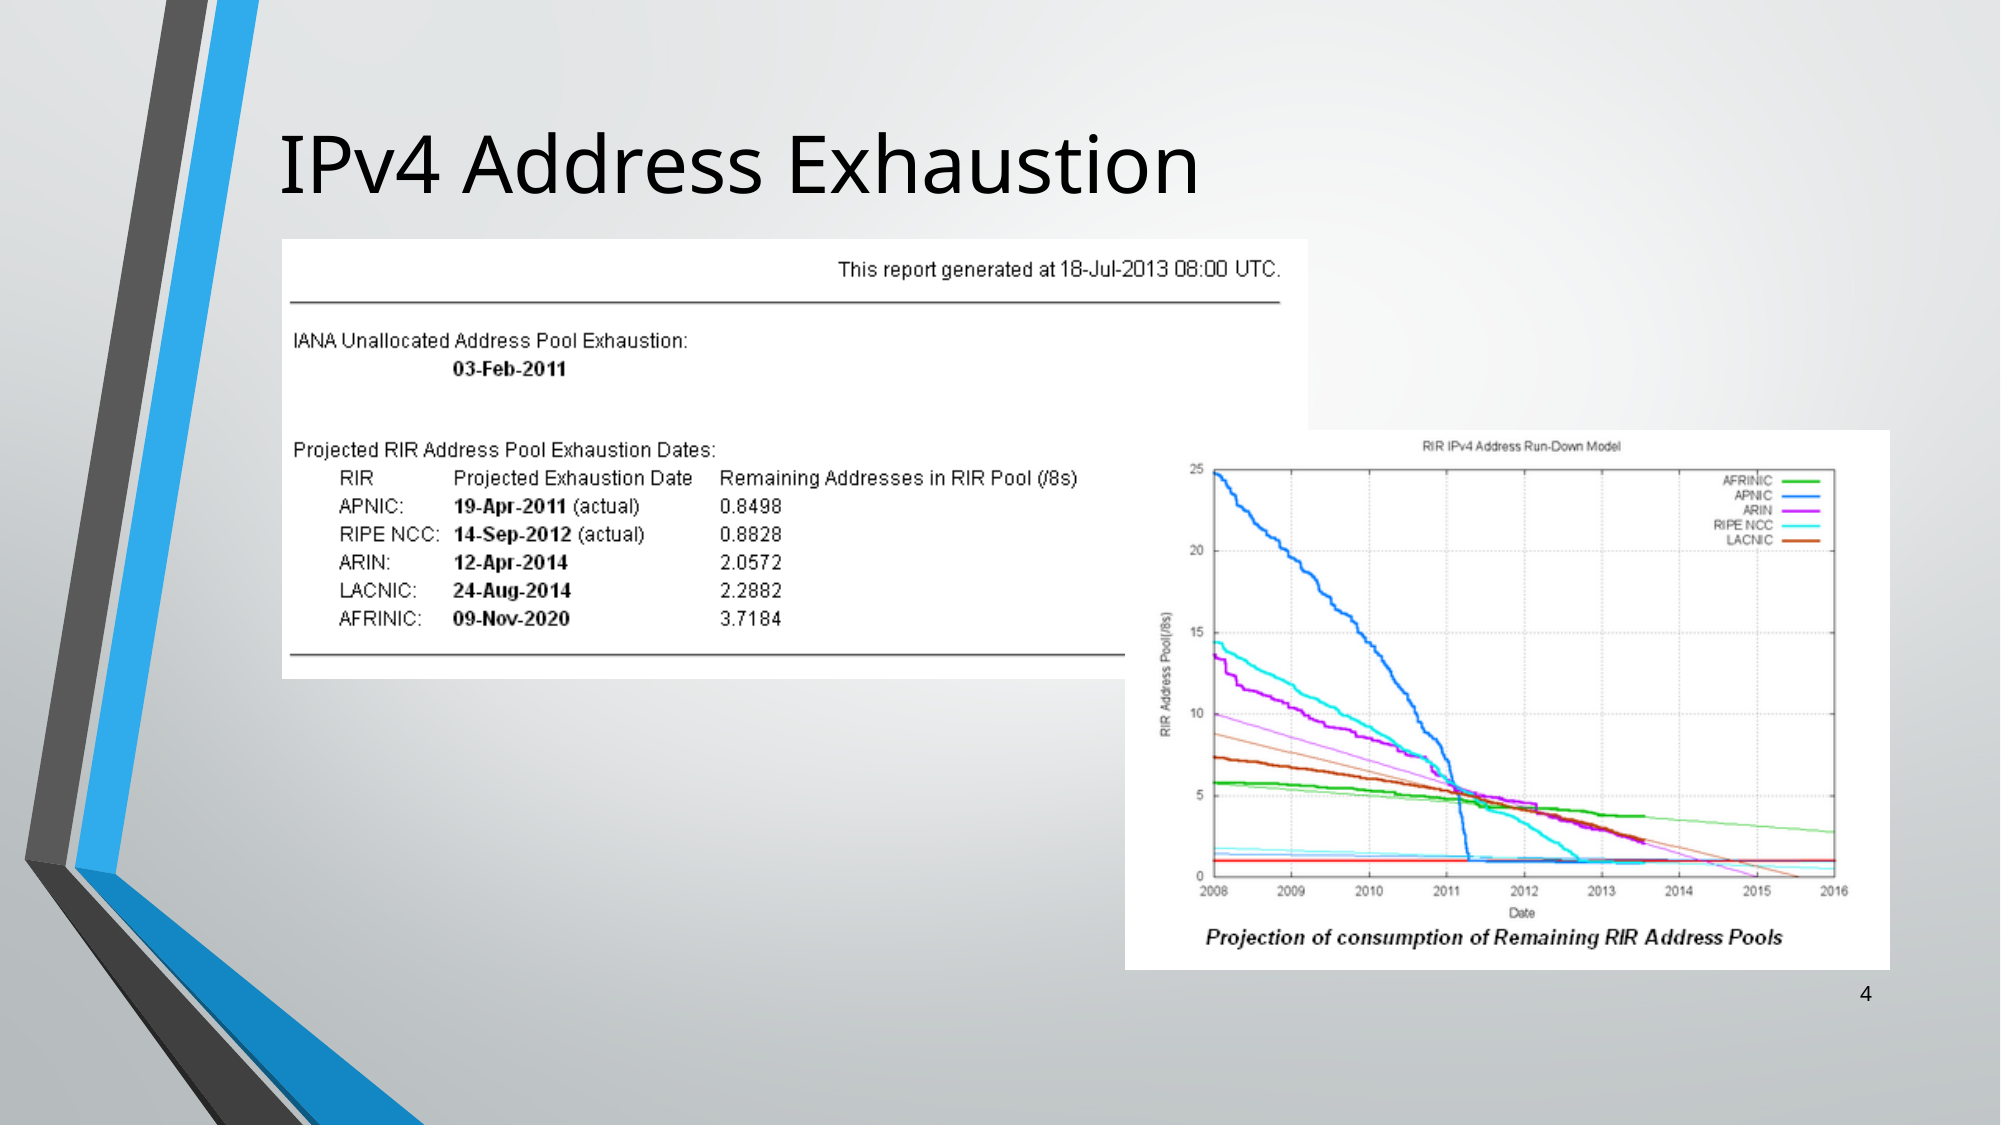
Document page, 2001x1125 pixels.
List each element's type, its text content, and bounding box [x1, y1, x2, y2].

slide_number 4 [1796, 971, 1887, 1025]
title IPv4 Address Exhaustion [264, 106, 1909, 218]
picture [281, 239, 1890, 971]
